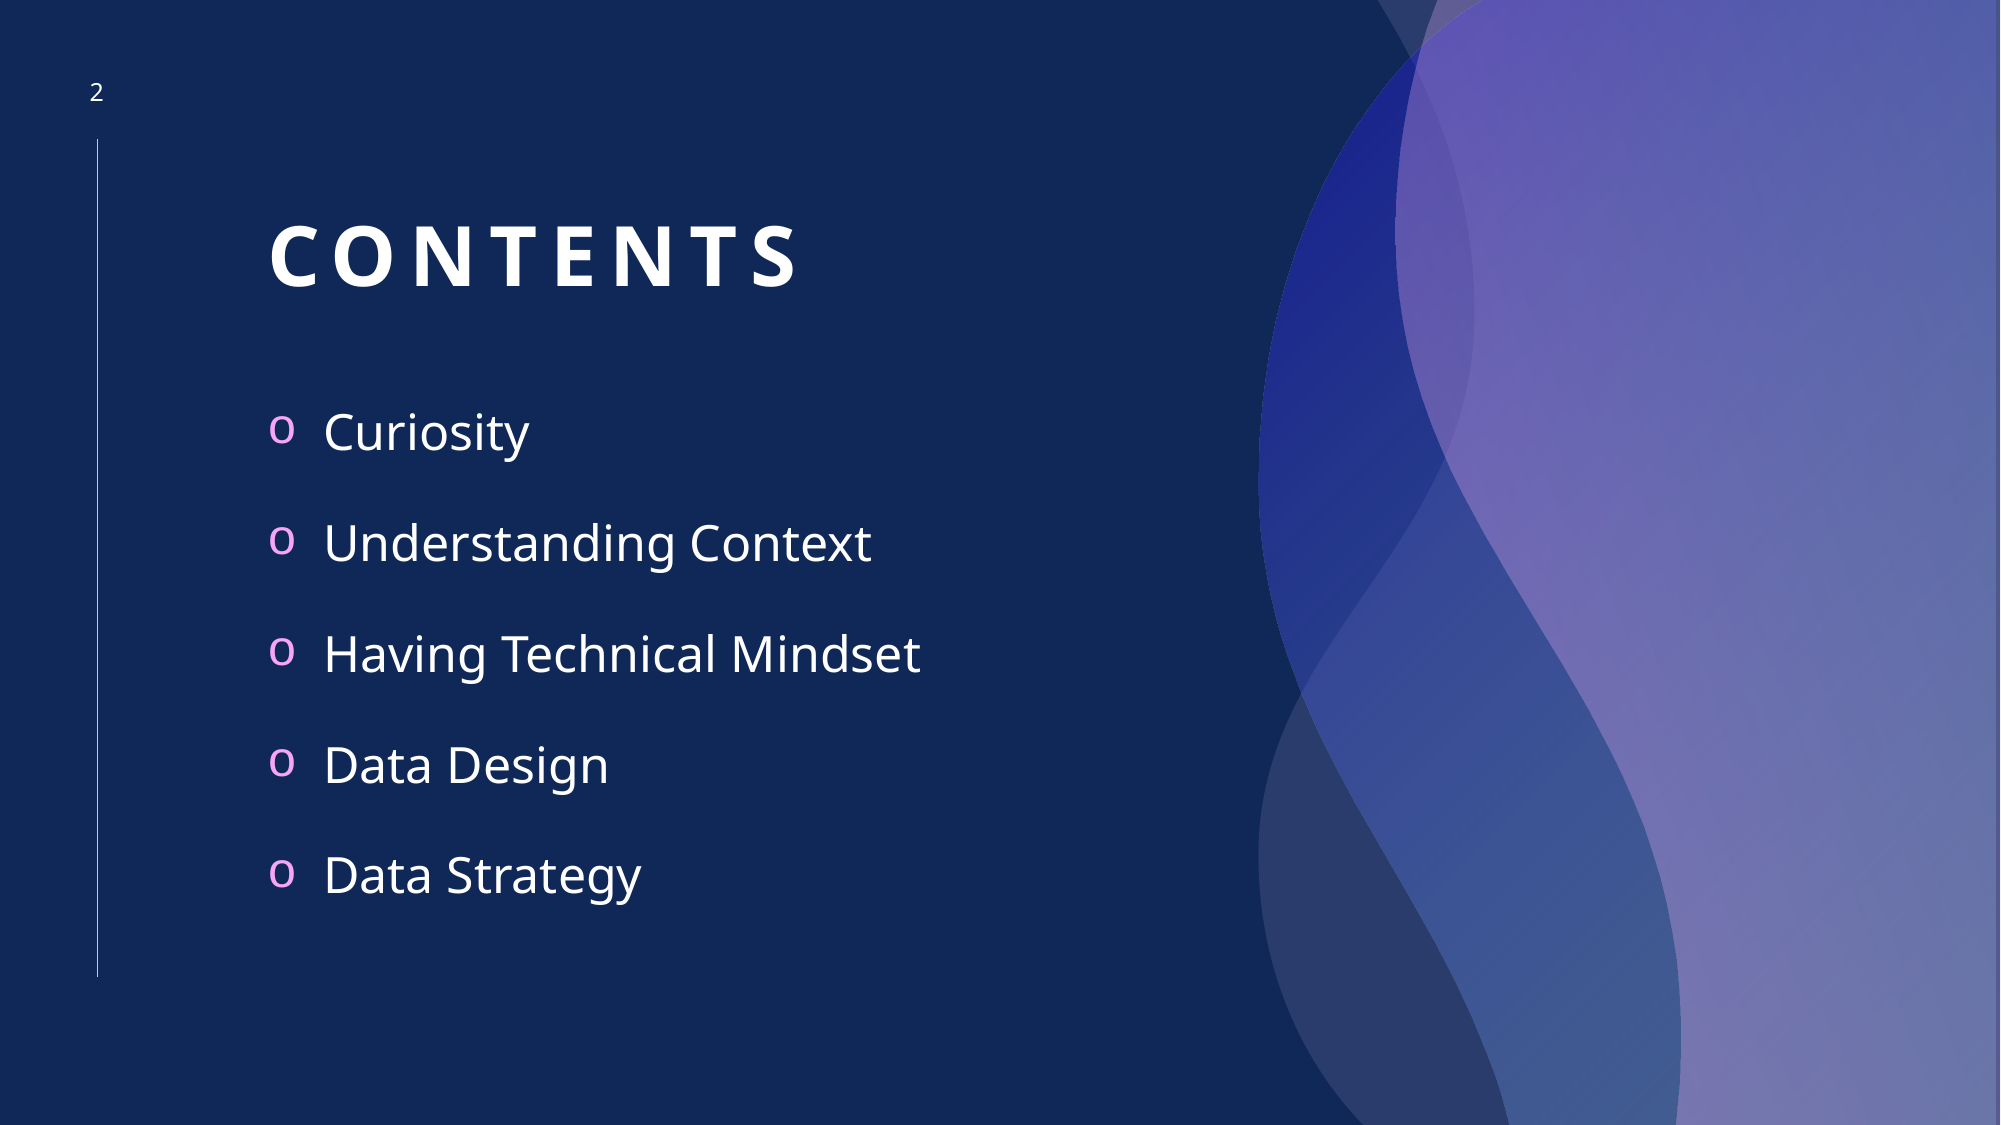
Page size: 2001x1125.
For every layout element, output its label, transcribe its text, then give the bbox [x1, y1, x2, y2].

title CONTENTS [251, 136, 1709, 312]
list Curiosity Understanding Context Having Technical Mindset Data Design Data Strategy [251, 363, 1306, 902]
slide_number 2 [53, 67, 140, 119]
